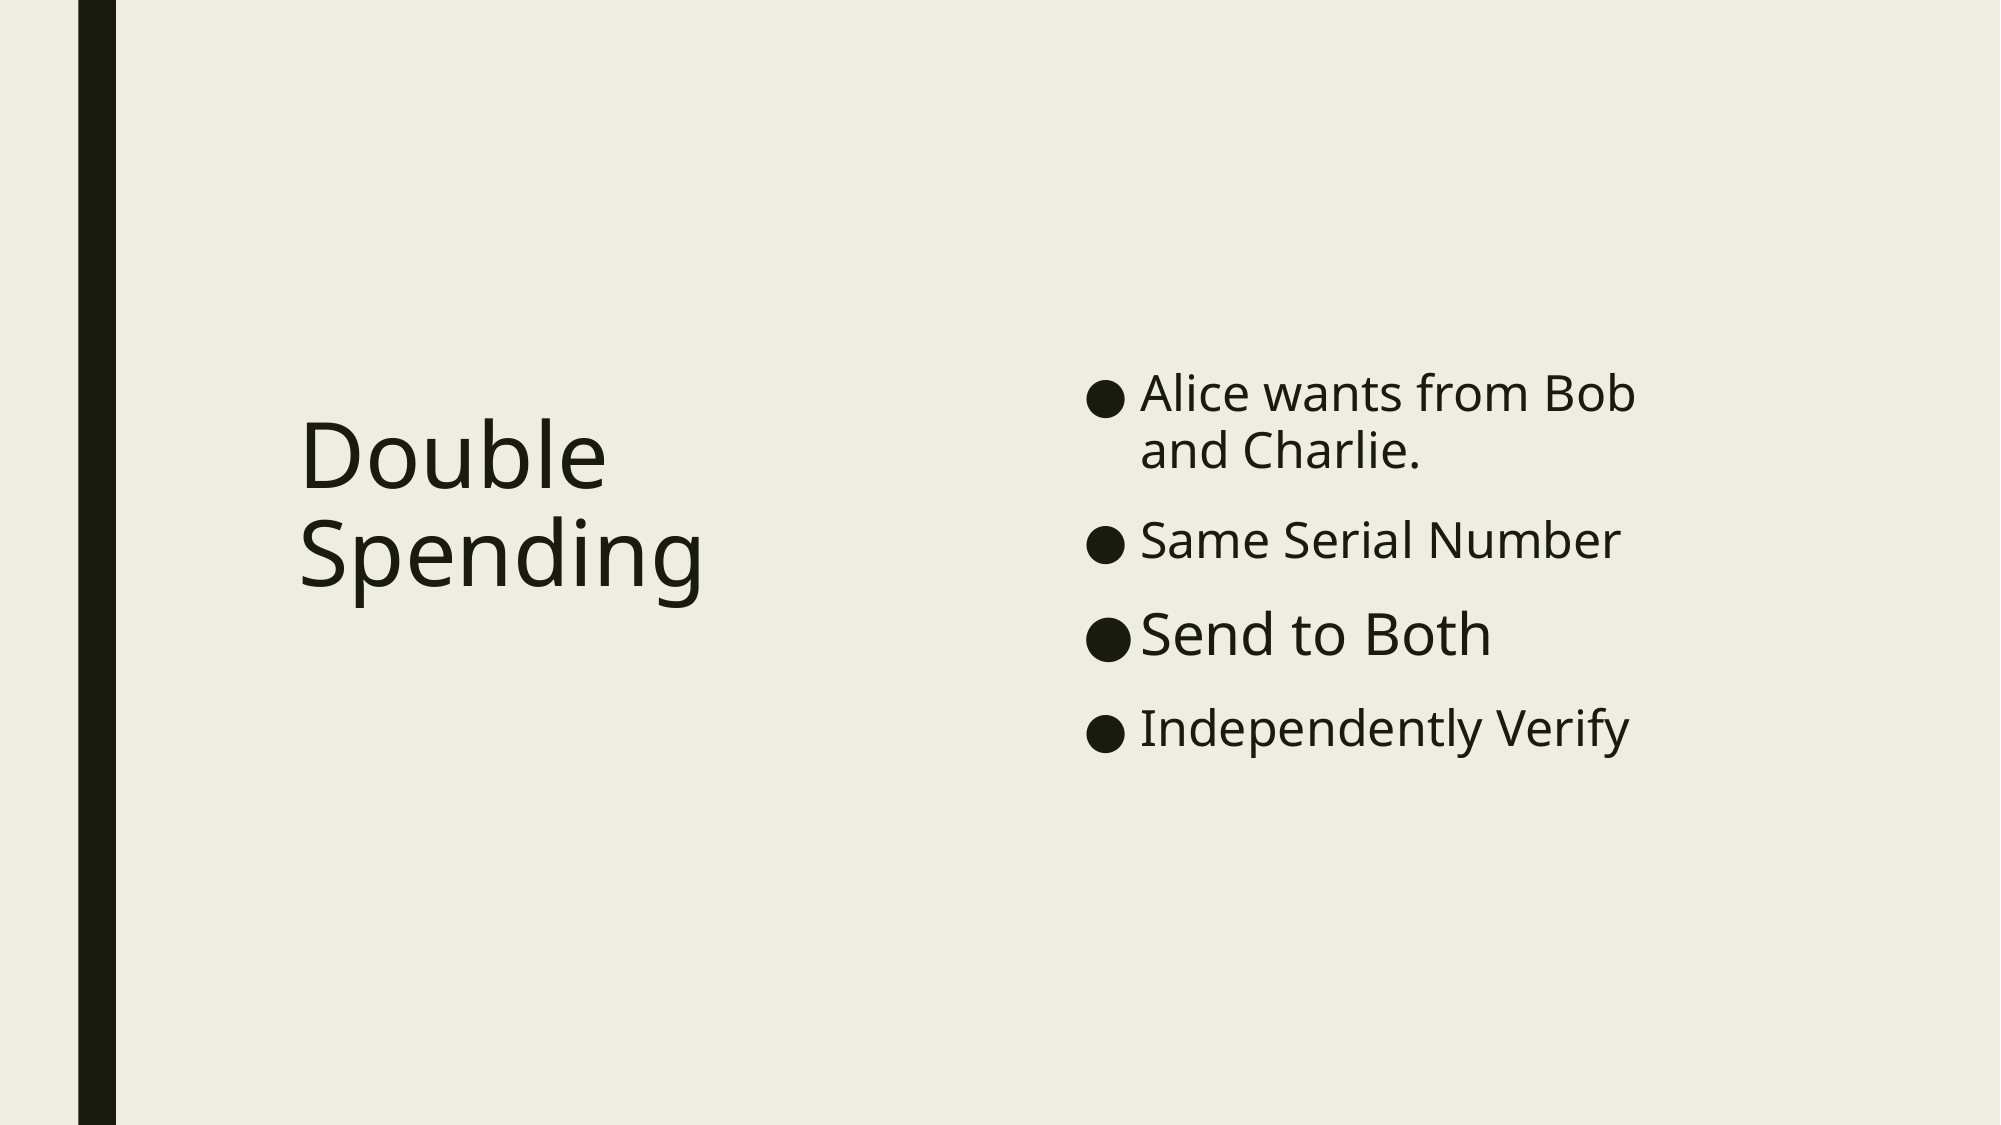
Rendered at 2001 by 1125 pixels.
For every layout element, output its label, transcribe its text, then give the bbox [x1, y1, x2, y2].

text_box Alice wants from Bob and Charlie. Same Serial Number Send to Both Independently Verify [1050, 259, 1680, 866]
title Double Spending [283, 366, 948, 621]
